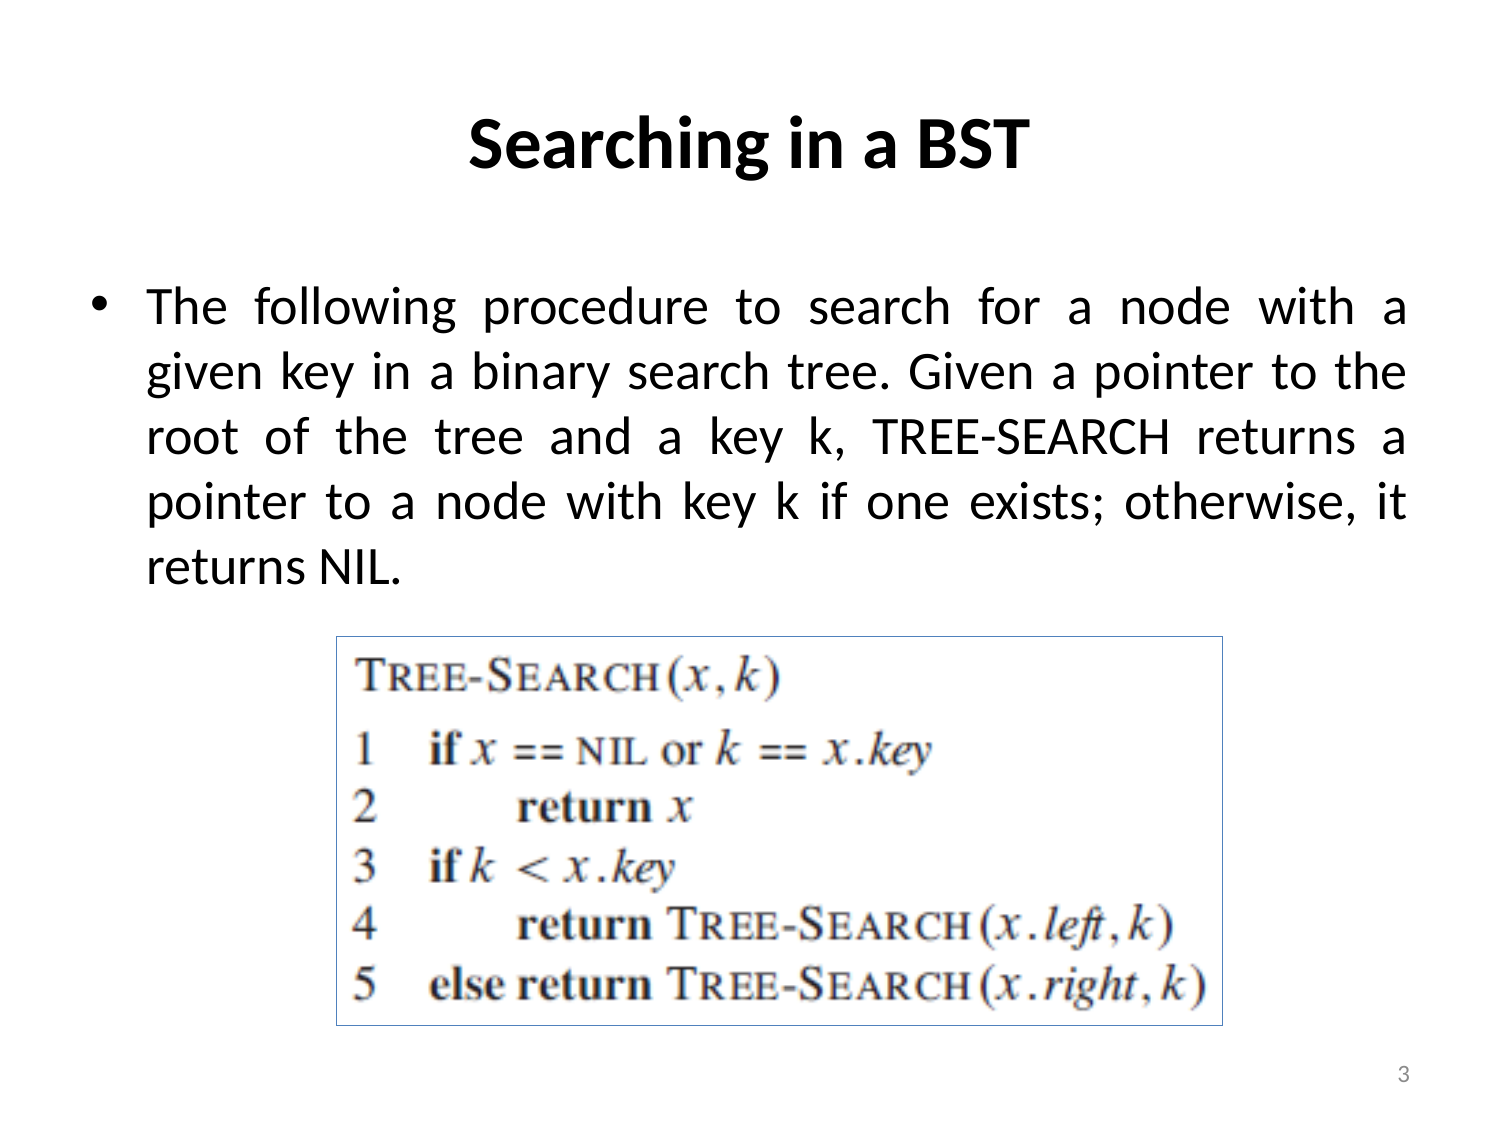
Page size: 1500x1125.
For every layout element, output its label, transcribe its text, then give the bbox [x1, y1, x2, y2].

list The following procedure to search for a node with a given key in a binary search tree. Given a pointer to the root of the tree and a key k, TREE-SEARCH returns a pointer to a node with key k if one exists; otherwise, it returns NIL. [75, 262, 1425, 1005]
picture [337, 637, 1222, 1026]
slide_number 3 [1074, 1042, 1425, 1103]
title Searching in a BST [75, 45, 1425, 233]
